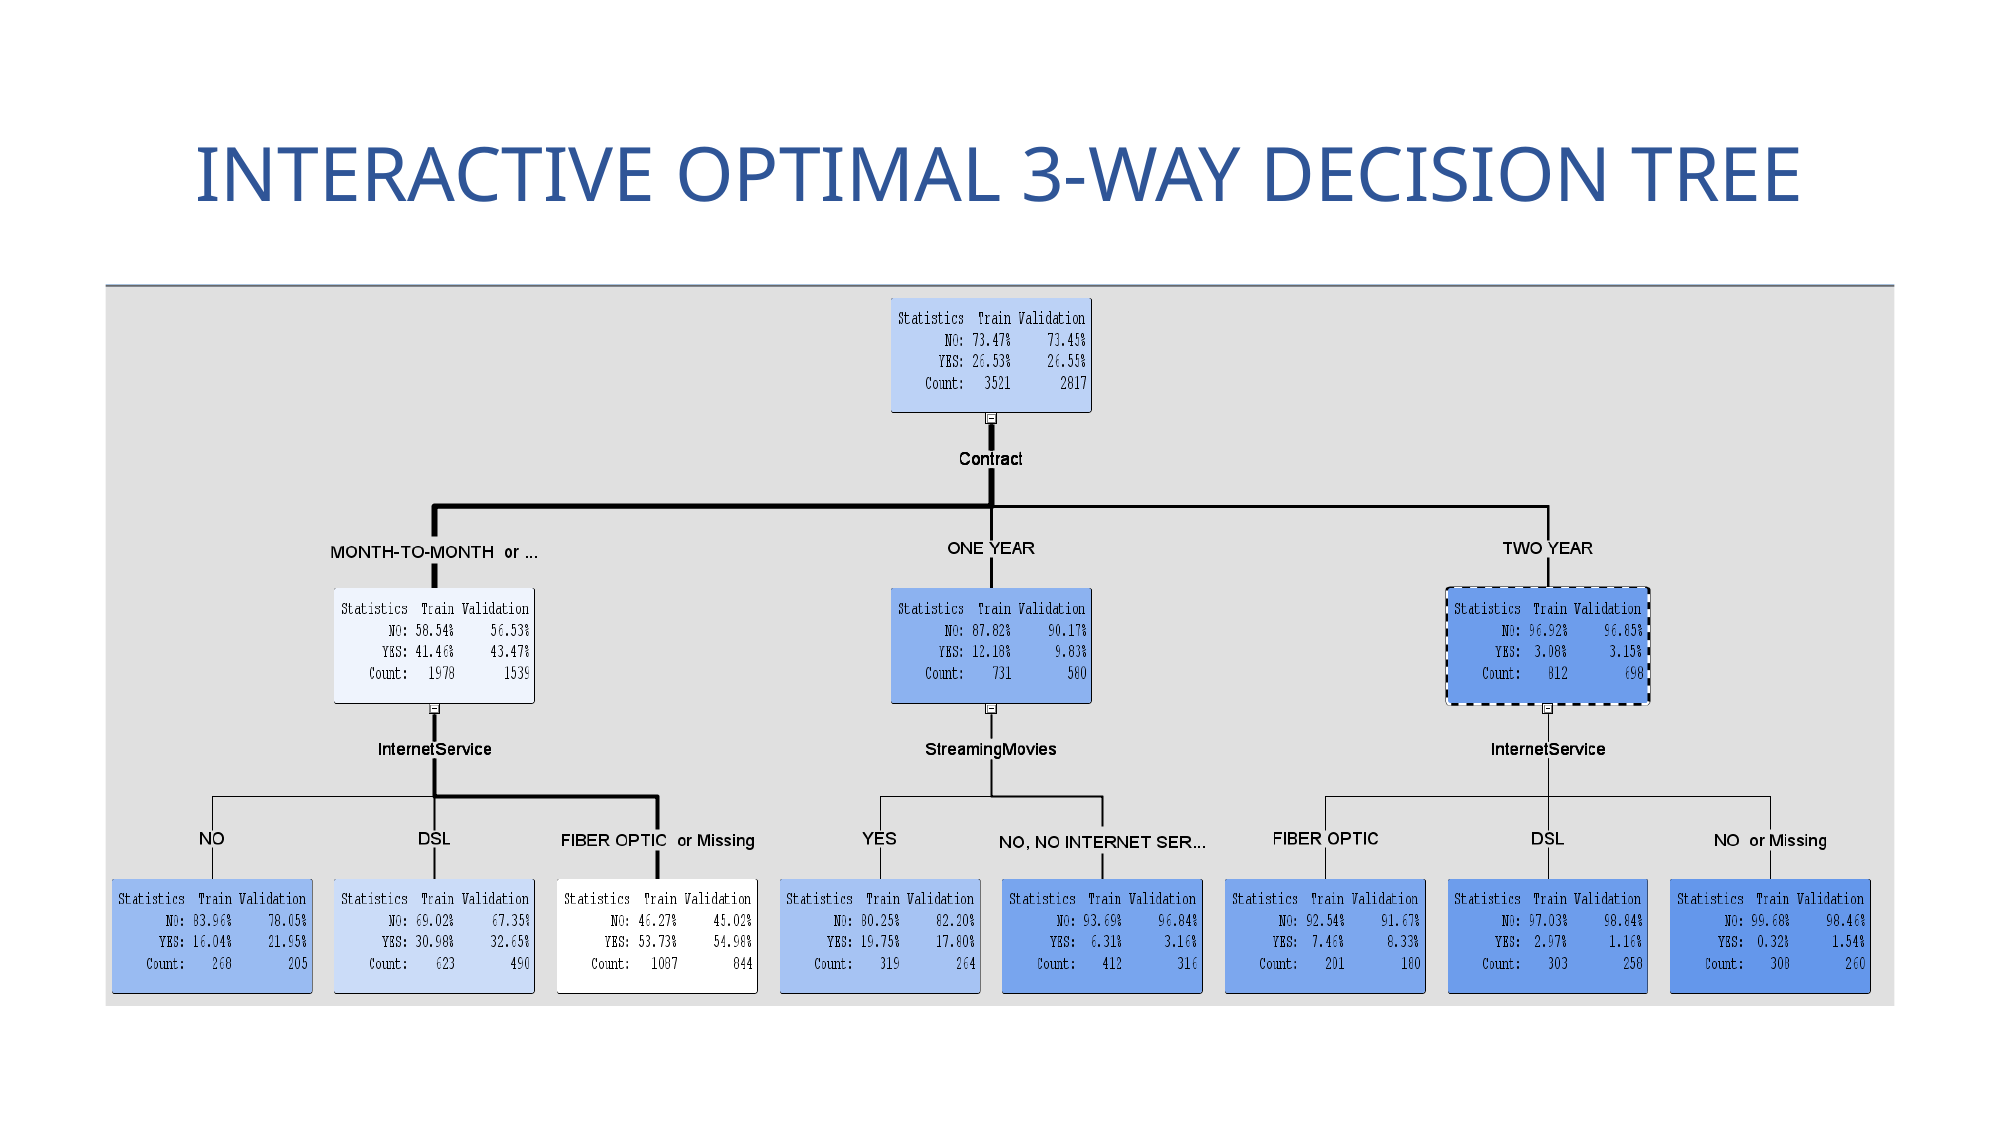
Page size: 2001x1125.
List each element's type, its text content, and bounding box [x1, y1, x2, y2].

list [105, 284, 1895, 1006]
text_box INTERACTIVE OPTIMAL 3-WAY DECISION TREE [180, 119, 1820, 224]
